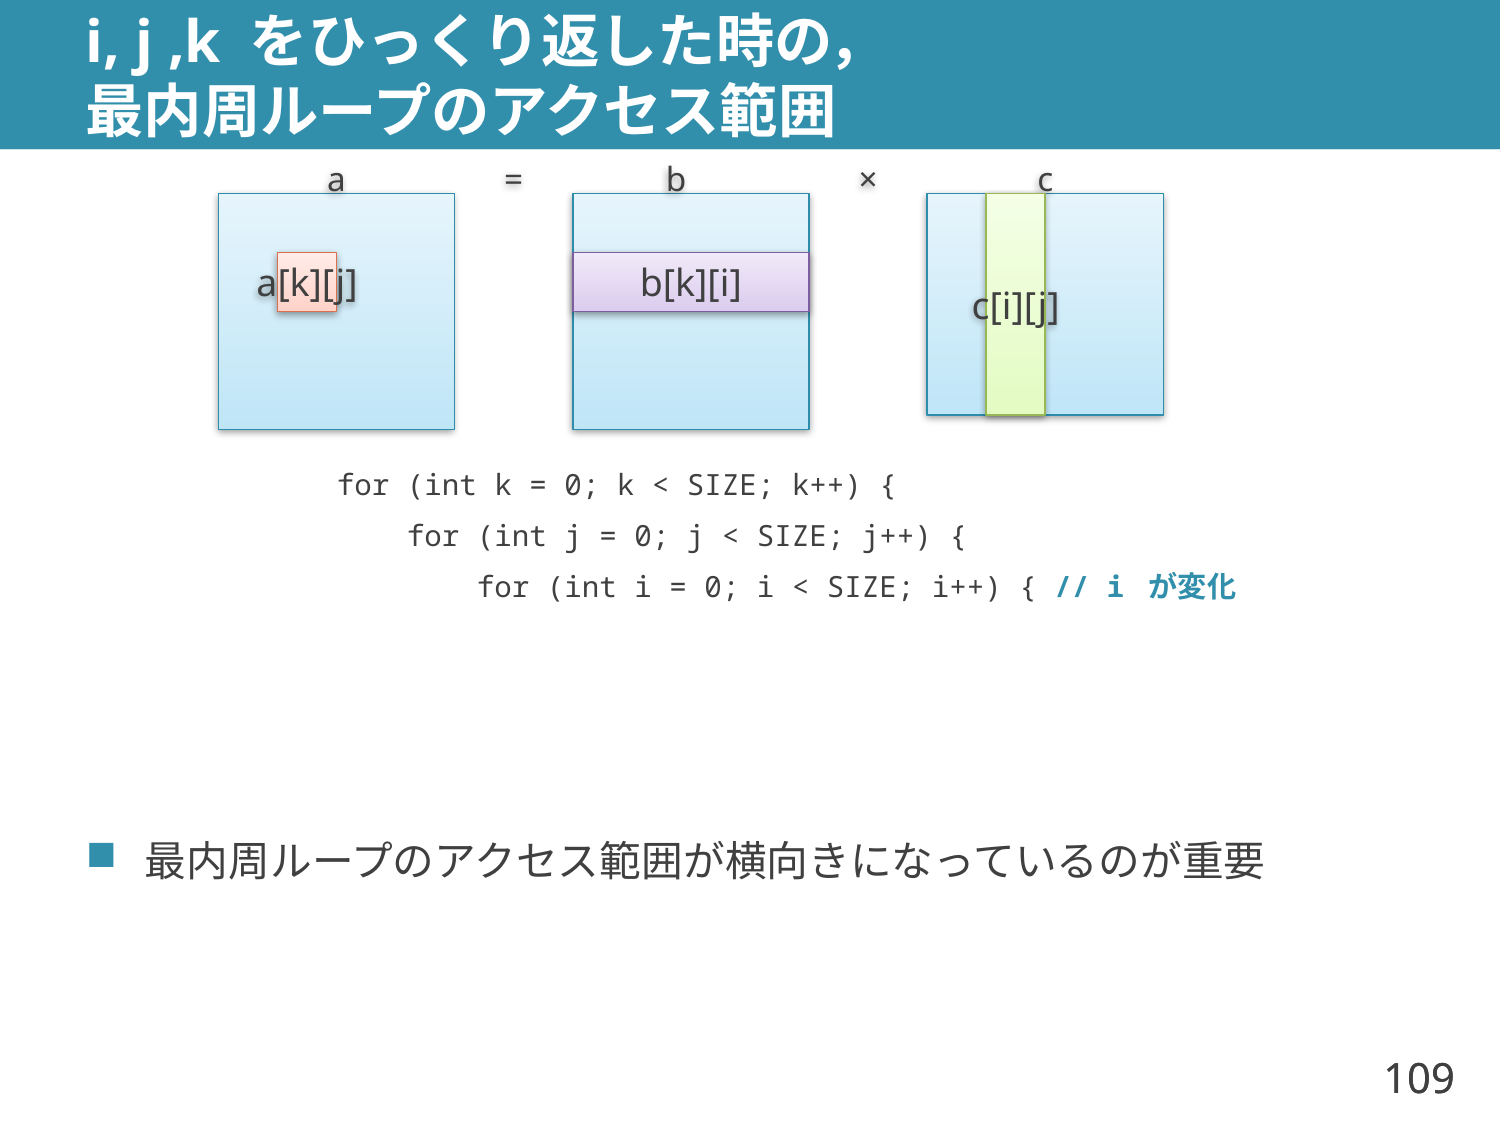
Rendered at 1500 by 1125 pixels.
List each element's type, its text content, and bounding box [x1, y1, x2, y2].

text_box × [808, 148, 928, 209]
text_box a[k][j] [277, 252, 337, 312]
list 最内周ループのアクセス範囲が横向きになっているのが重要 [70, 606, 1459, 1109]
text_box c [985, 148, 1105, 209]
text_box c[i][j] [985, 193, 1046, 416]
title i, j ,k をひっくり返した時の， 最内周ループのアクセス範囲 [70, 0, 1500, 150]
text_box b[k][i] [572, 252, 810, 312]
text_box [1049, 193, 1164, 416]
text_box b [616, 148, 736, 209]
text_box for (int k = 0; k < SIZE; k++) { for (int j = 0; j < SIZE; j++) { for (int i = 0; i < SIZE; i++) { // i が変化 [262, 444, 1356, 606]
text_box [572, 319, 810, 430]
text_box [572, 193, 810, 251]
text_box a [277, 148, 396, 209]
text_box = [454, 148, 573, 209]
text_box [218, 193, 455, 430]
text_box [926, 193, 981, 416]
